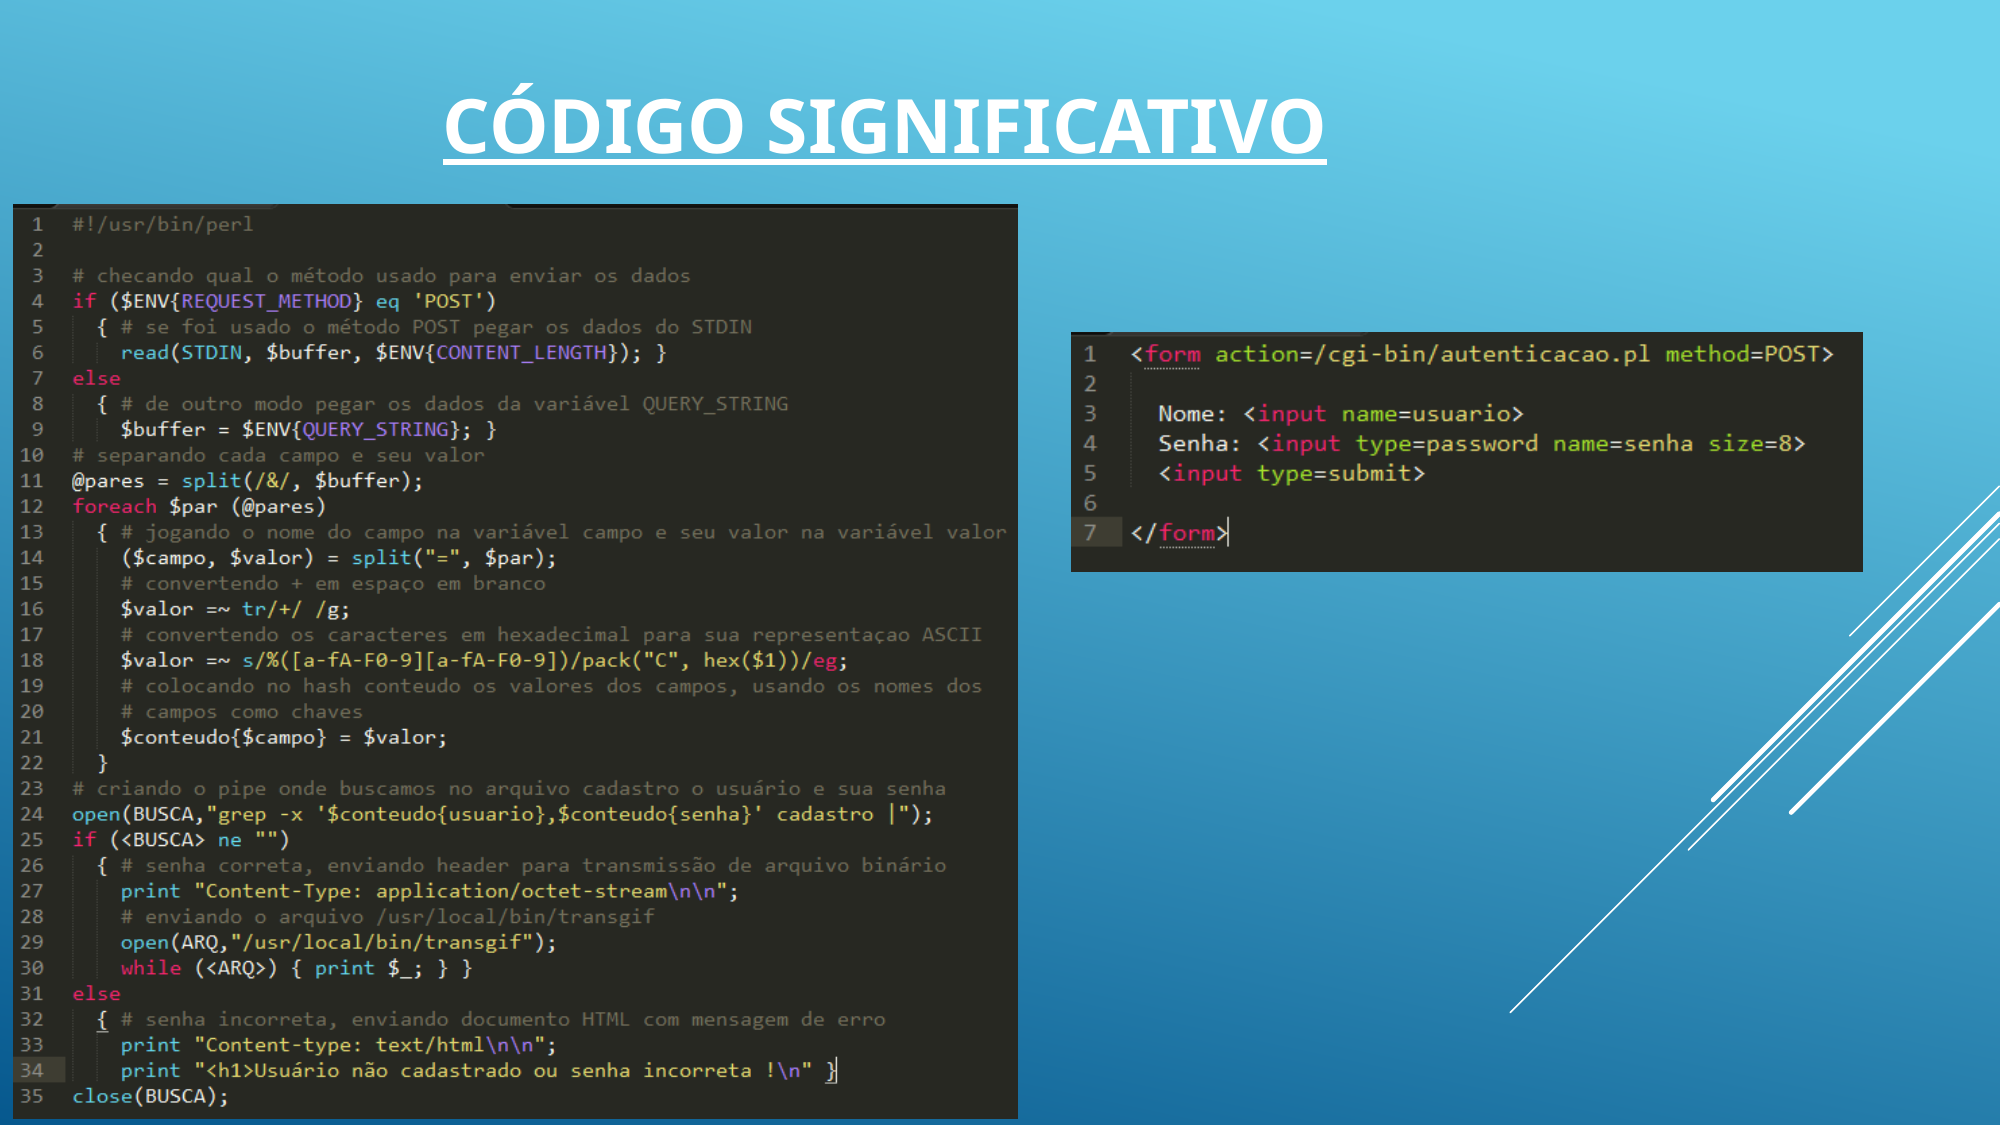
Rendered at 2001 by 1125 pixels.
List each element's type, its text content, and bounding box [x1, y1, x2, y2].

title Código Significativo [185, 0, 1586, 248]
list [1071, 332, 1863, 572]
picture [13, 204, 1018, 1120]
